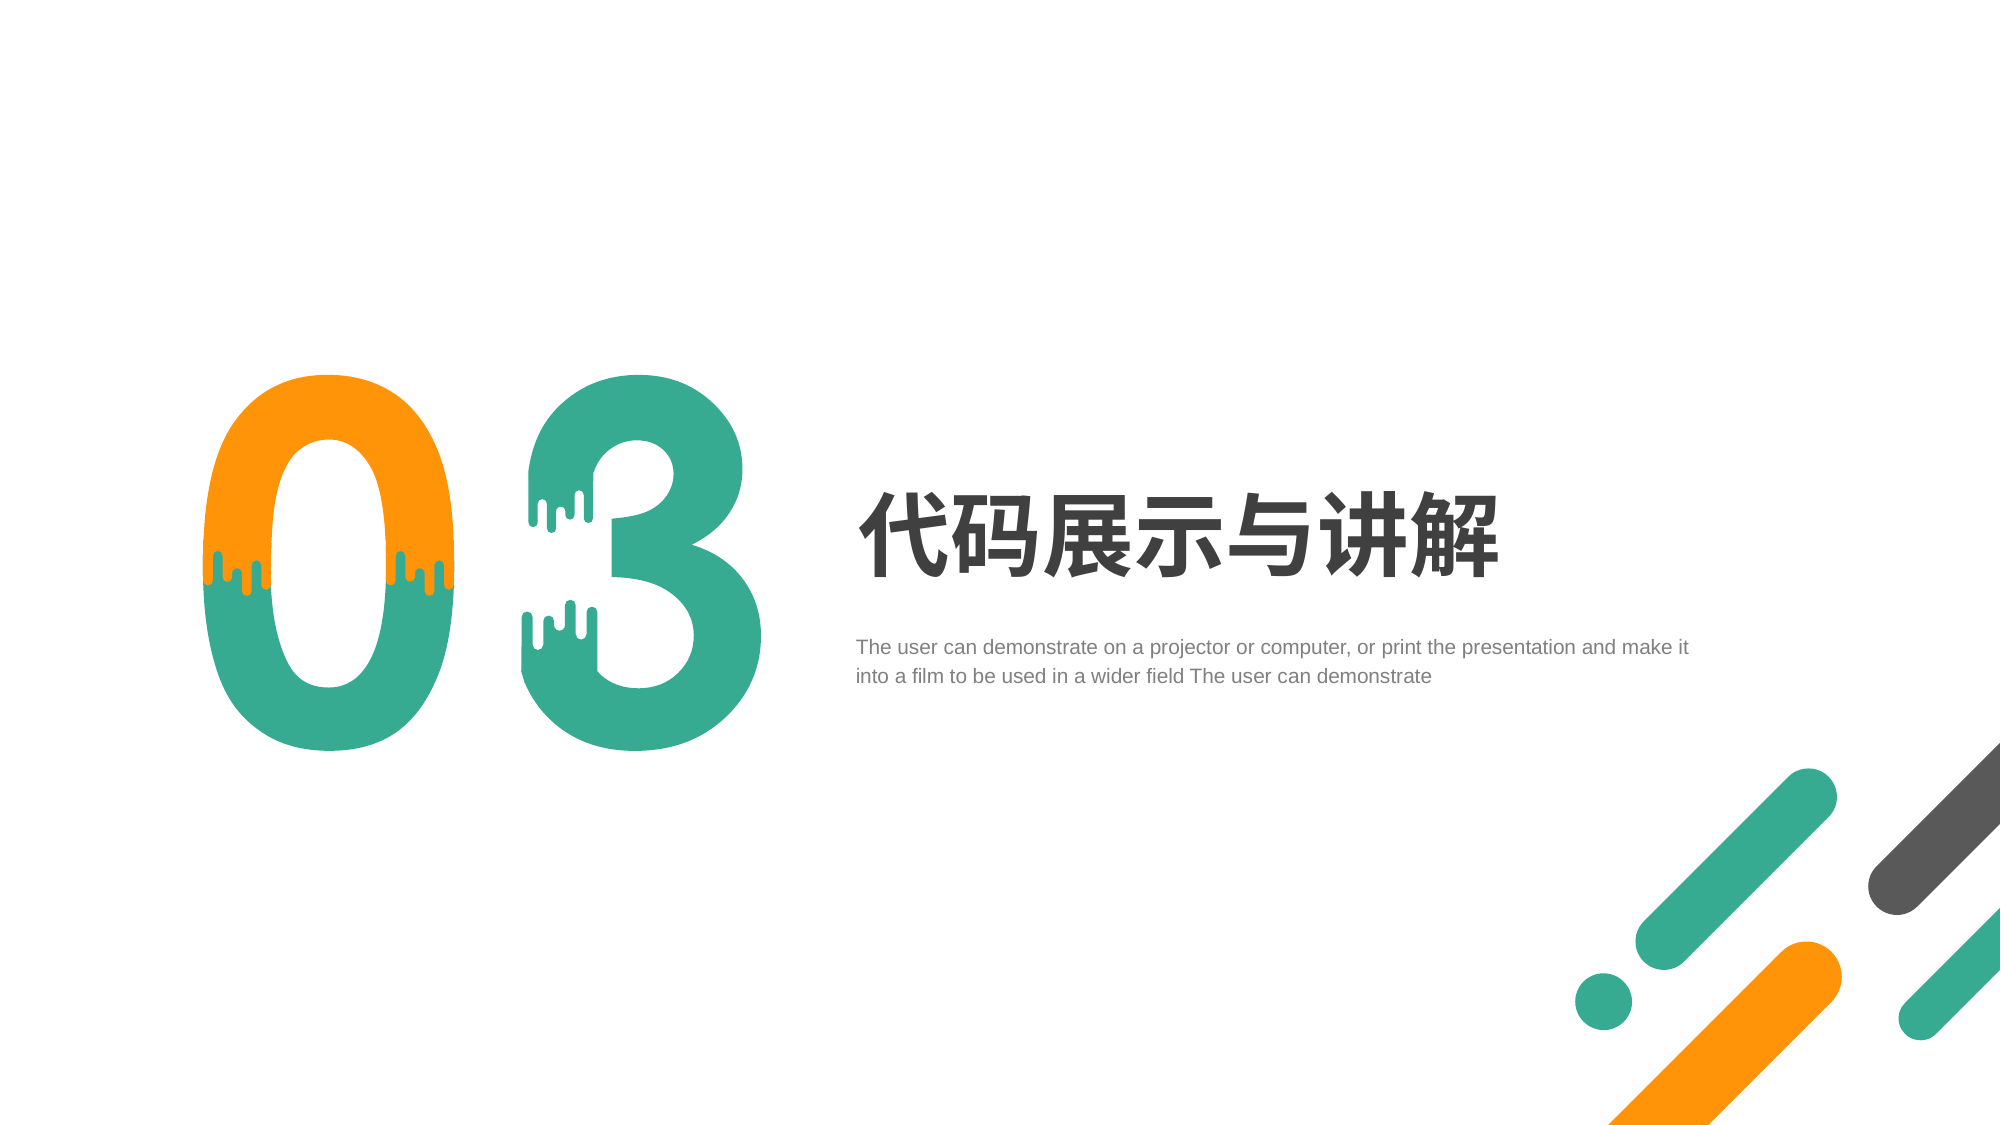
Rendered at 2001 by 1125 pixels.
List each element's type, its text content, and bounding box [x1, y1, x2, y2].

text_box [1575, 840, 1867, 1031]
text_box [202, 374, 761, 751]
text_box [1867, 741, 2000, 917]
text_box 代码展示与讲解 [844, 470, 1517, 596]
text_box [1897, 906, 2000, 1042]
text_box [1606, 1031, 1804, 1125]
text_box The user can demonstrate on a projector or computer, or print the presentation and make it into a film to be used in a wider field The user can demonstrate [841, 620, 1726, 696]
